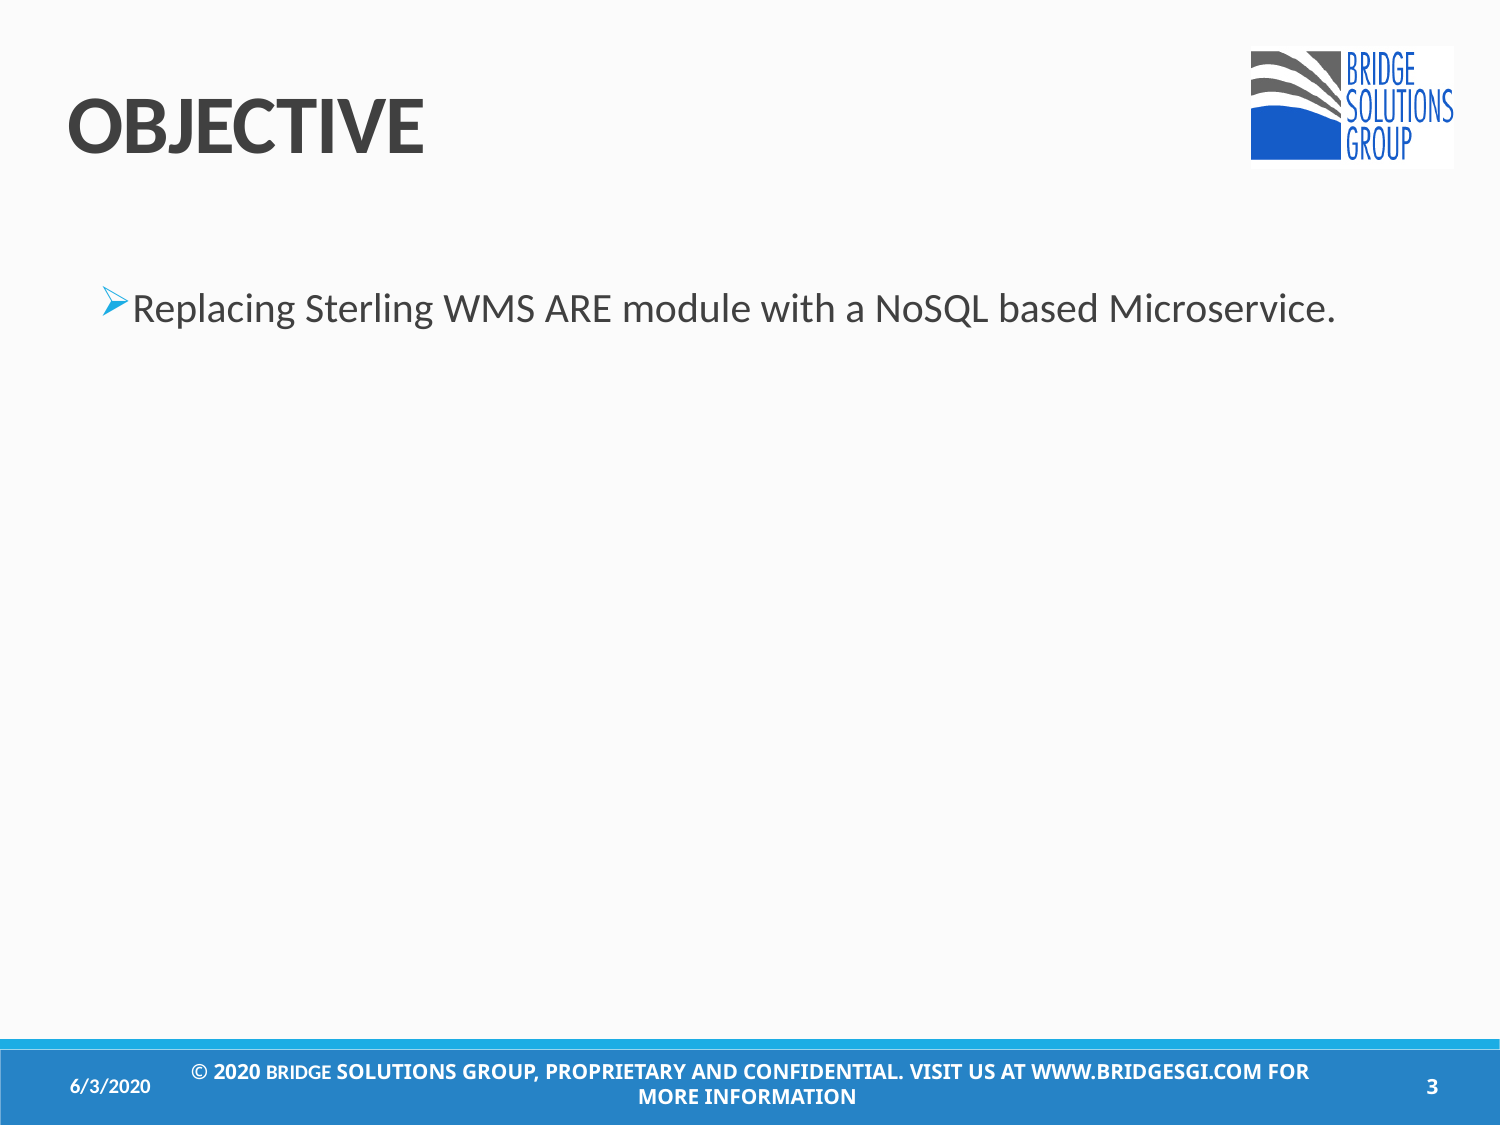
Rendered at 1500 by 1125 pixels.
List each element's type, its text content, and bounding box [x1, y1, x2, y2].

title Objective [52, 47, 1241, 178]
picture [1251, 46, 1454, 169]
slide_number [54, 1055, 209, 1116]
list Replacing Sterling WMS ARE module with a NoSQL based Microservice. [99, 209, 1500, 1008]
slide_number 3 [1294, 1057, 1454, 1118]
footer © 2020 Bridge Solutions Group, Proprietary And Confidential. Visit us at www.bridgesgi.com for more information [171, 1053, 1329, 1114]
